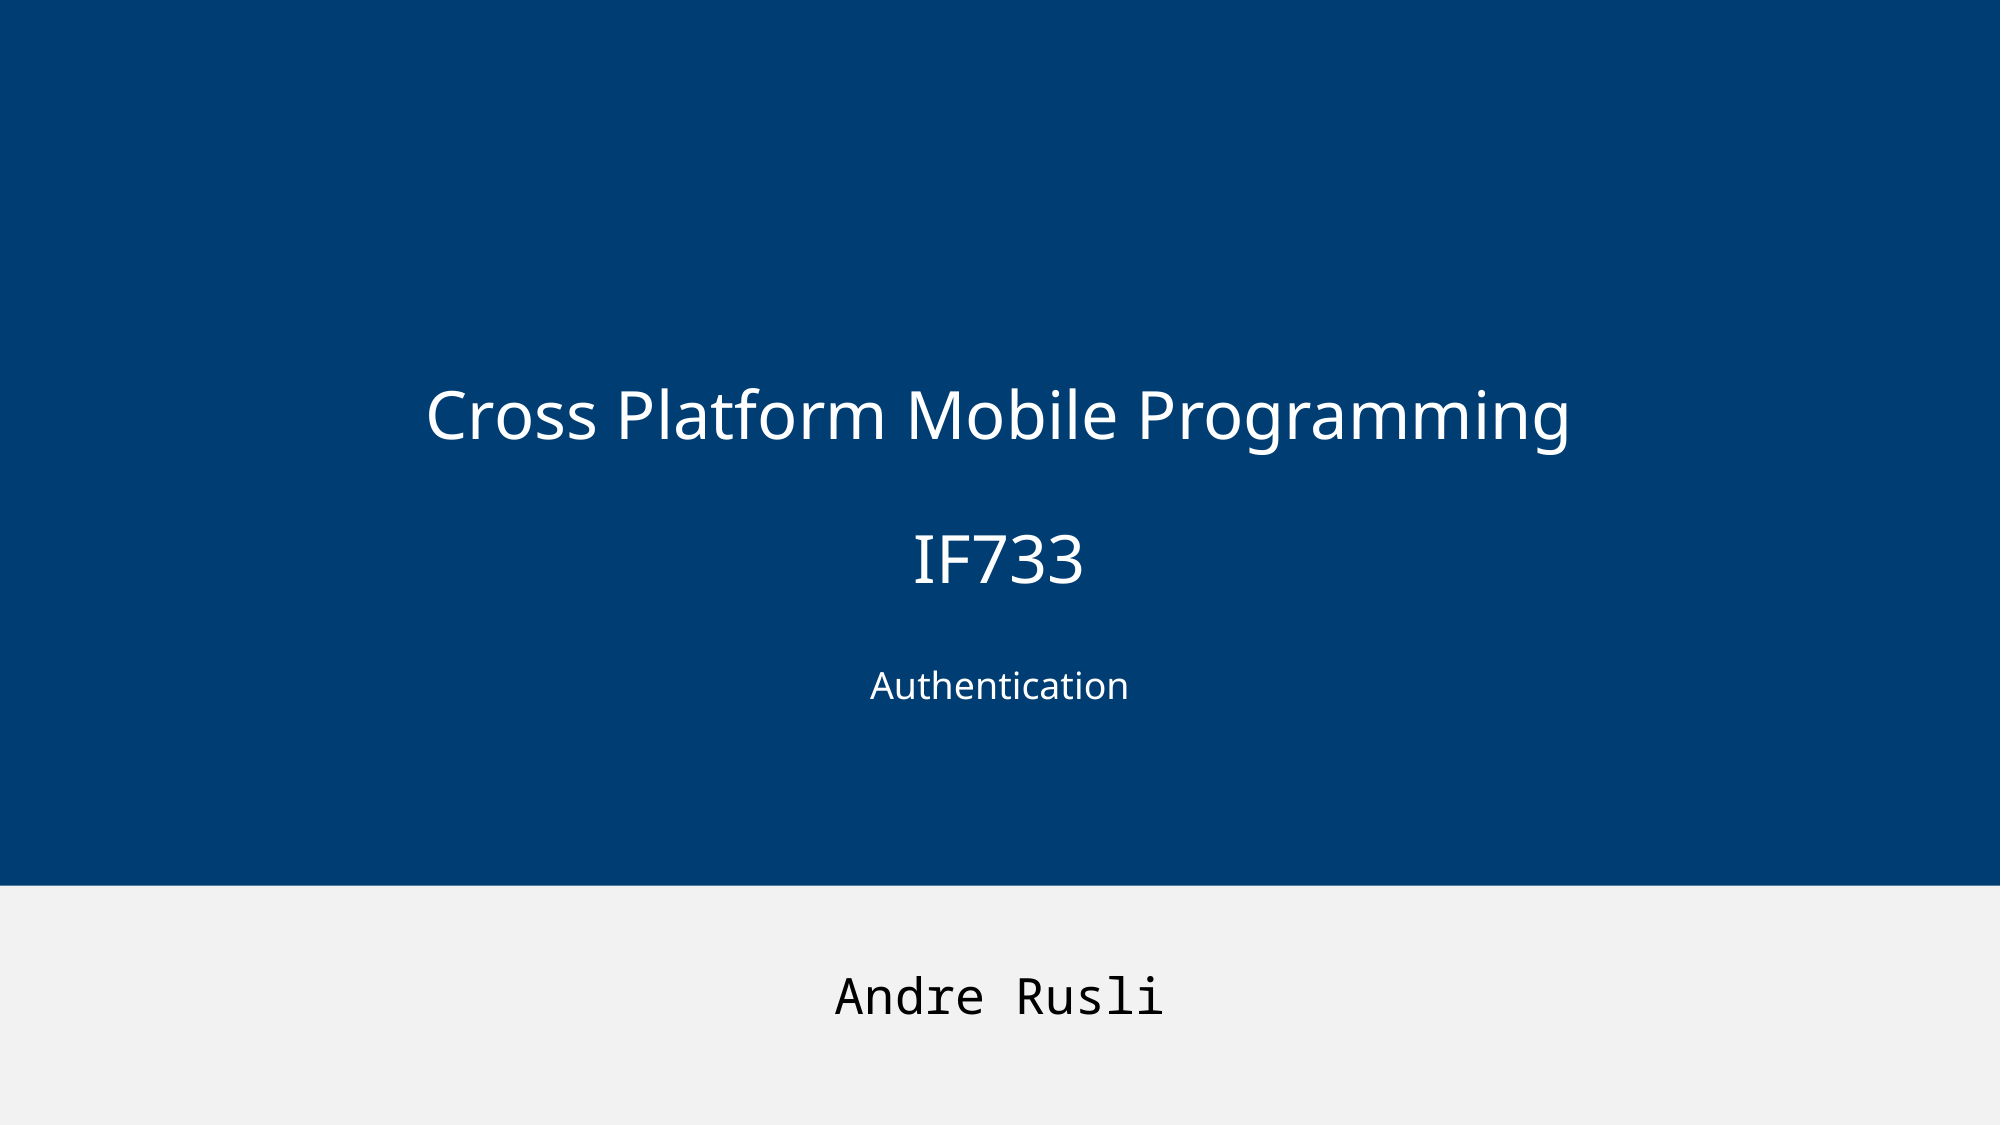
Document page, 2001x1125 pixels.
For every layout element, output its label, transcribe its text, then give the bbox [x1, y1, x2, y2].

text_box Authentication [855, 654, 1145, 715]
text_box [0, 0, 2000, 887]
subtitle Andre Rusli [249, 963, 1750, 1055]
title Cross Platform Mobile Programming IF733 [249, 280, 1750, 606]
